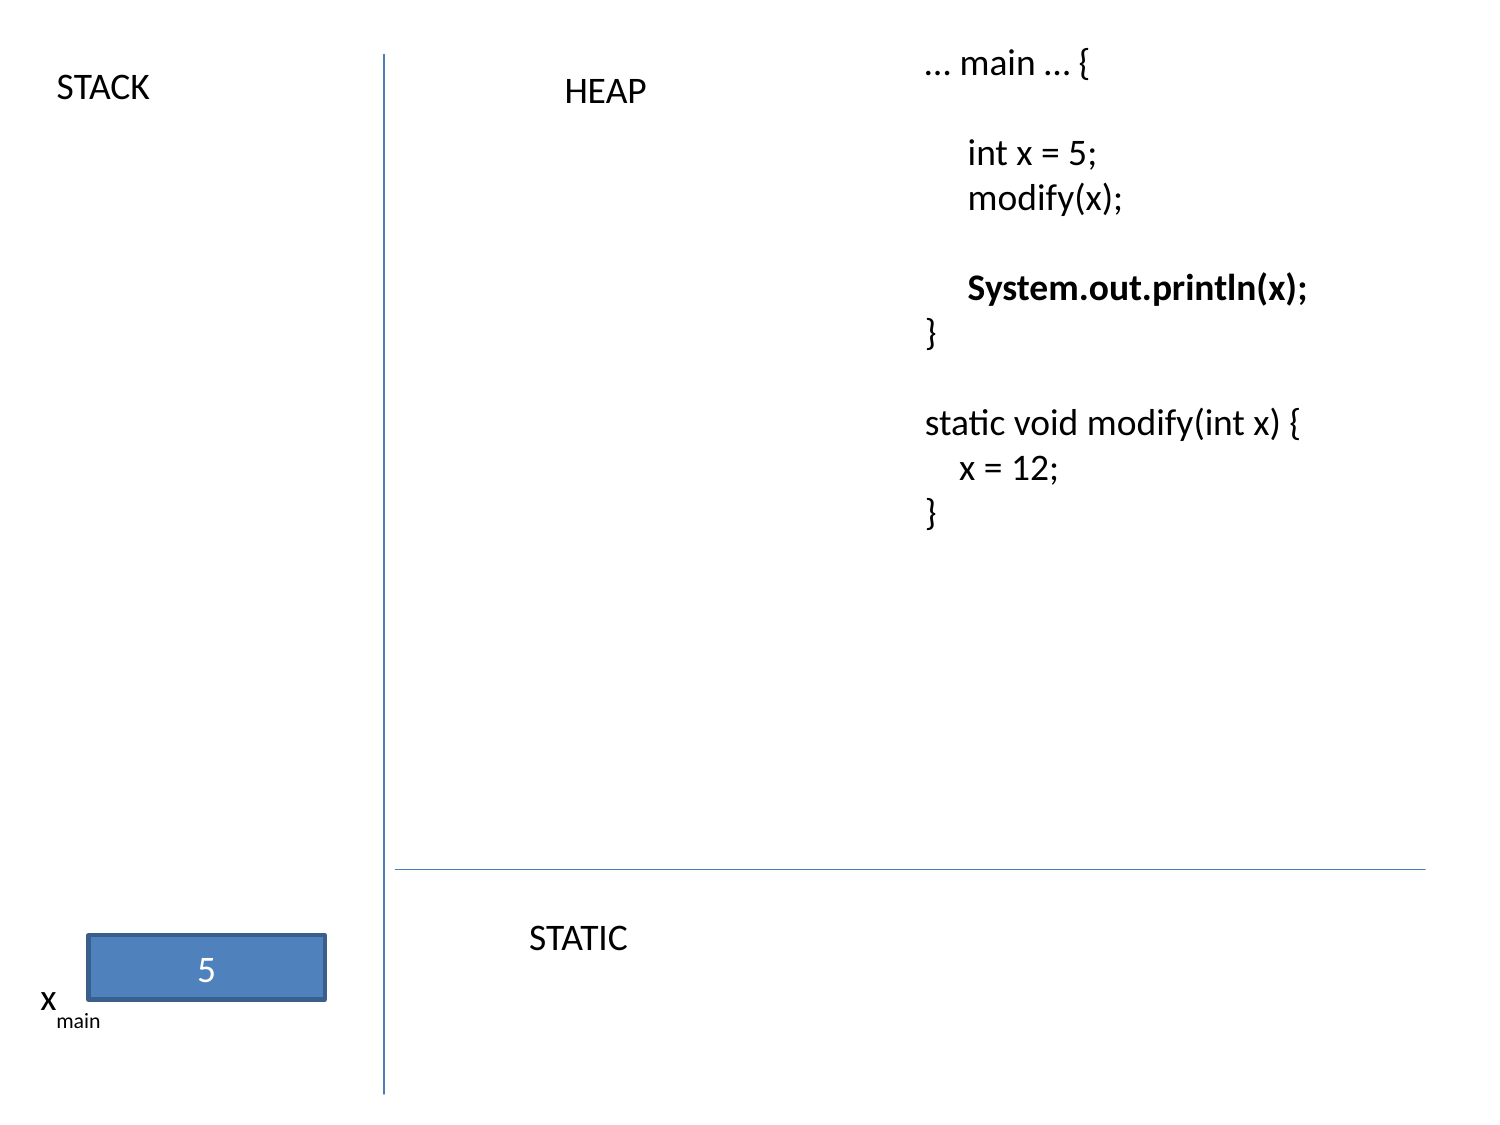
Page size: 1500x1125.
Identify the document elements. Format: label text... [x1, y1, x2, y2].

text_box HEAP [549, 58, 662, 119]
text_box main [41, 999, 116, 1041]
text_box … main … { int x = 5; modify(x); System.out.println(x); } static void modify(int x) { x = 12; } [910, 30, 1425, 541]
text_box x [25, 965, 72, 1026]
text_box STATIC [514, 905, 643, 965]
text_box 5 [86, 933, 327, 1002]
text_box STACK [41, 54, 165, 115]
